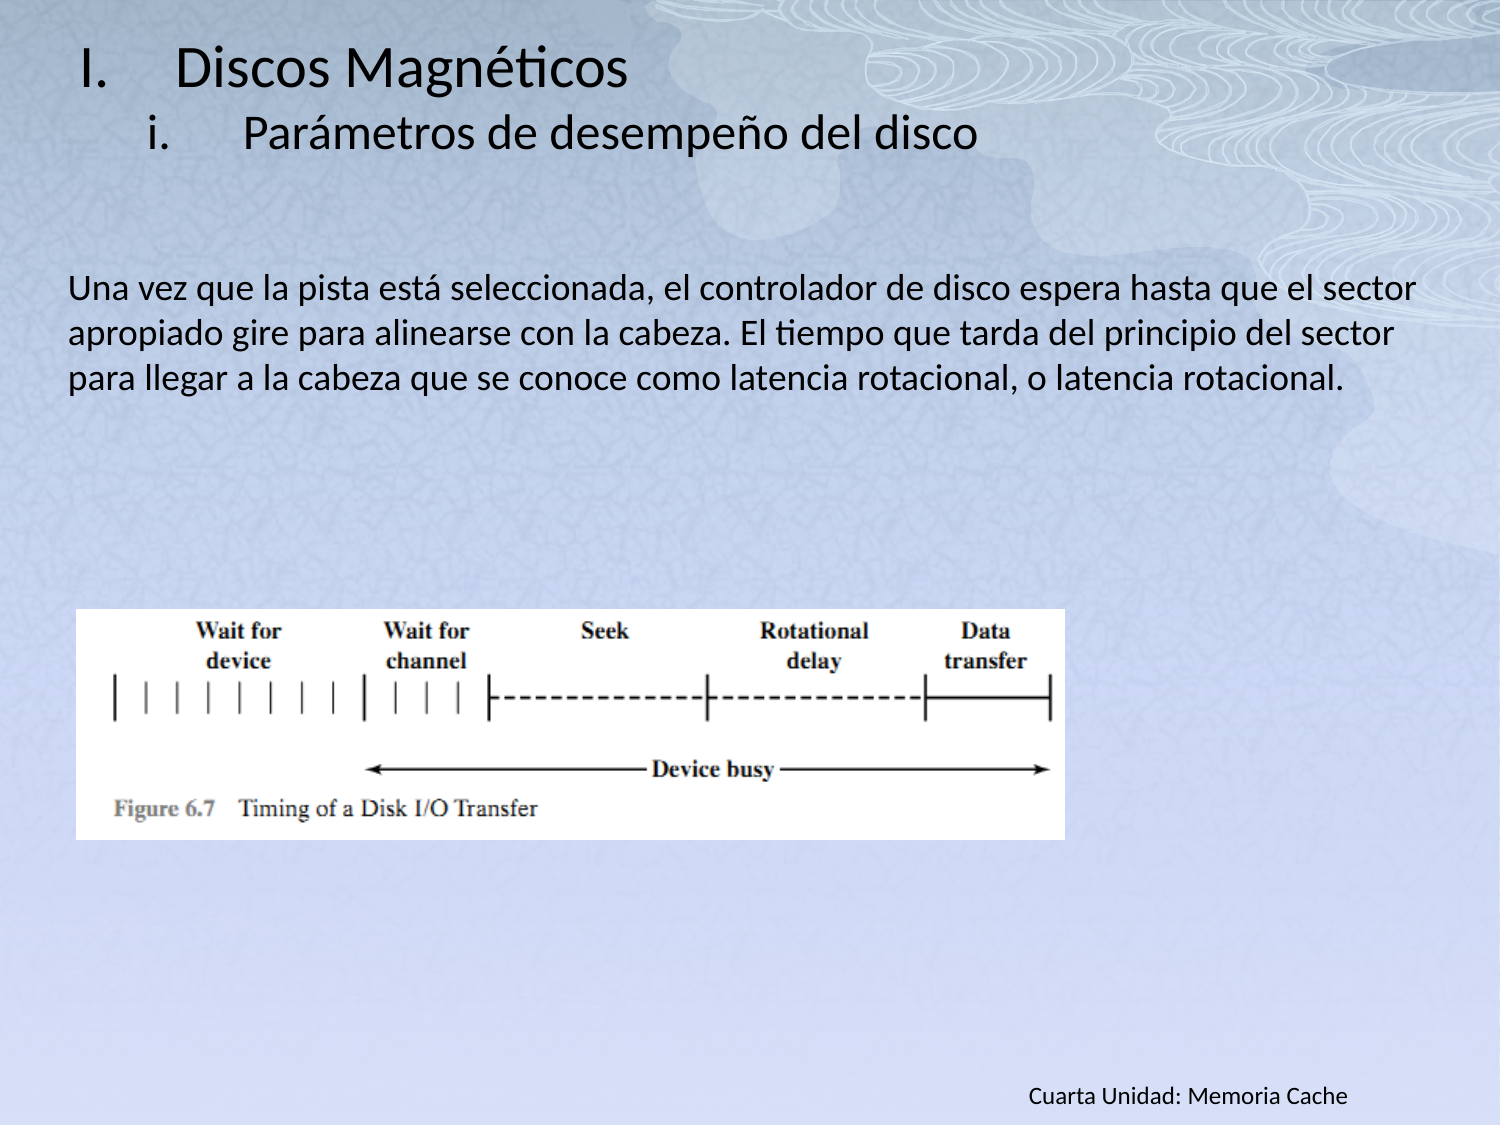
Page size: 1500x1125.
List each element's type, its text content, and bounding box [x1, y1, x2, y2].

picture [76, 609, 1065, 840]
text_box Discos Magnéticos Parámetros de desempeño del disco [64, 0, 1415, 188]
text_box Una vez que la pista está seleccionada, el controlador de disco espera hasta que el sector apropiado gire para alinearse con la cabeza. El tiempo que tarda del principio del sector para llegar a la cabeza que se conoce como latencia rotacional, o latencia rotacional. [53, 255, 1436, 405]
footer Cuarta Unidad: Memoria Cache [992, 1065, 1386, 1125]
